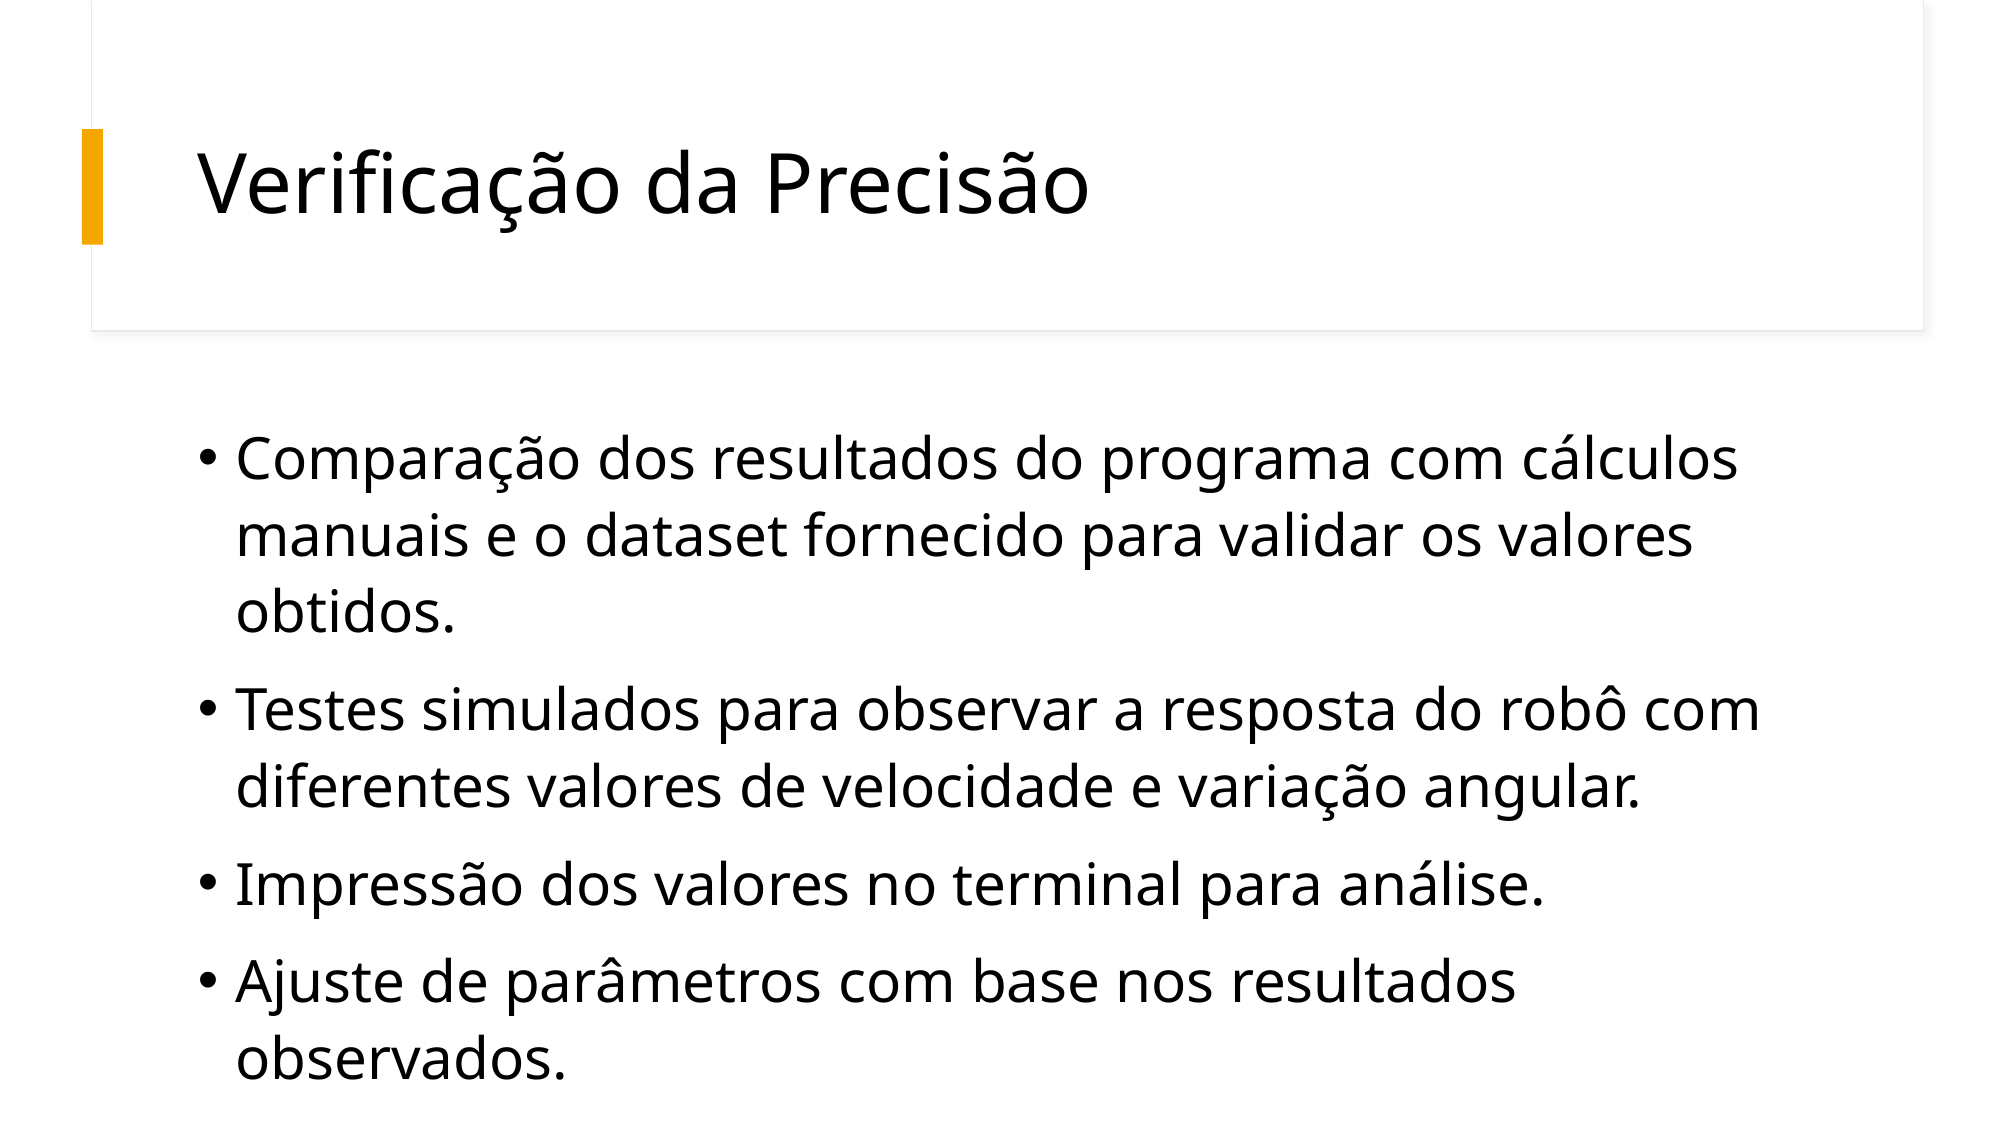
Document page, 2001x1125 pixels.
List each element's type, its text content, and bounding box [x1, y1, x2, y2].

list Comparação dos resultados do programa com cálculos manuais e o dataset fornecido para validar os valores obtidos. Testes simulados para observar a resposta do robô com diferentes valores de velocidade e variação angular. Impressão dos valores no terminal para análise. Ajuste de parâmetros com base nos resultados observados. [183, 406, 1851, 1124]
title Verificação da Precisão [183, 90, 1851, 284]
